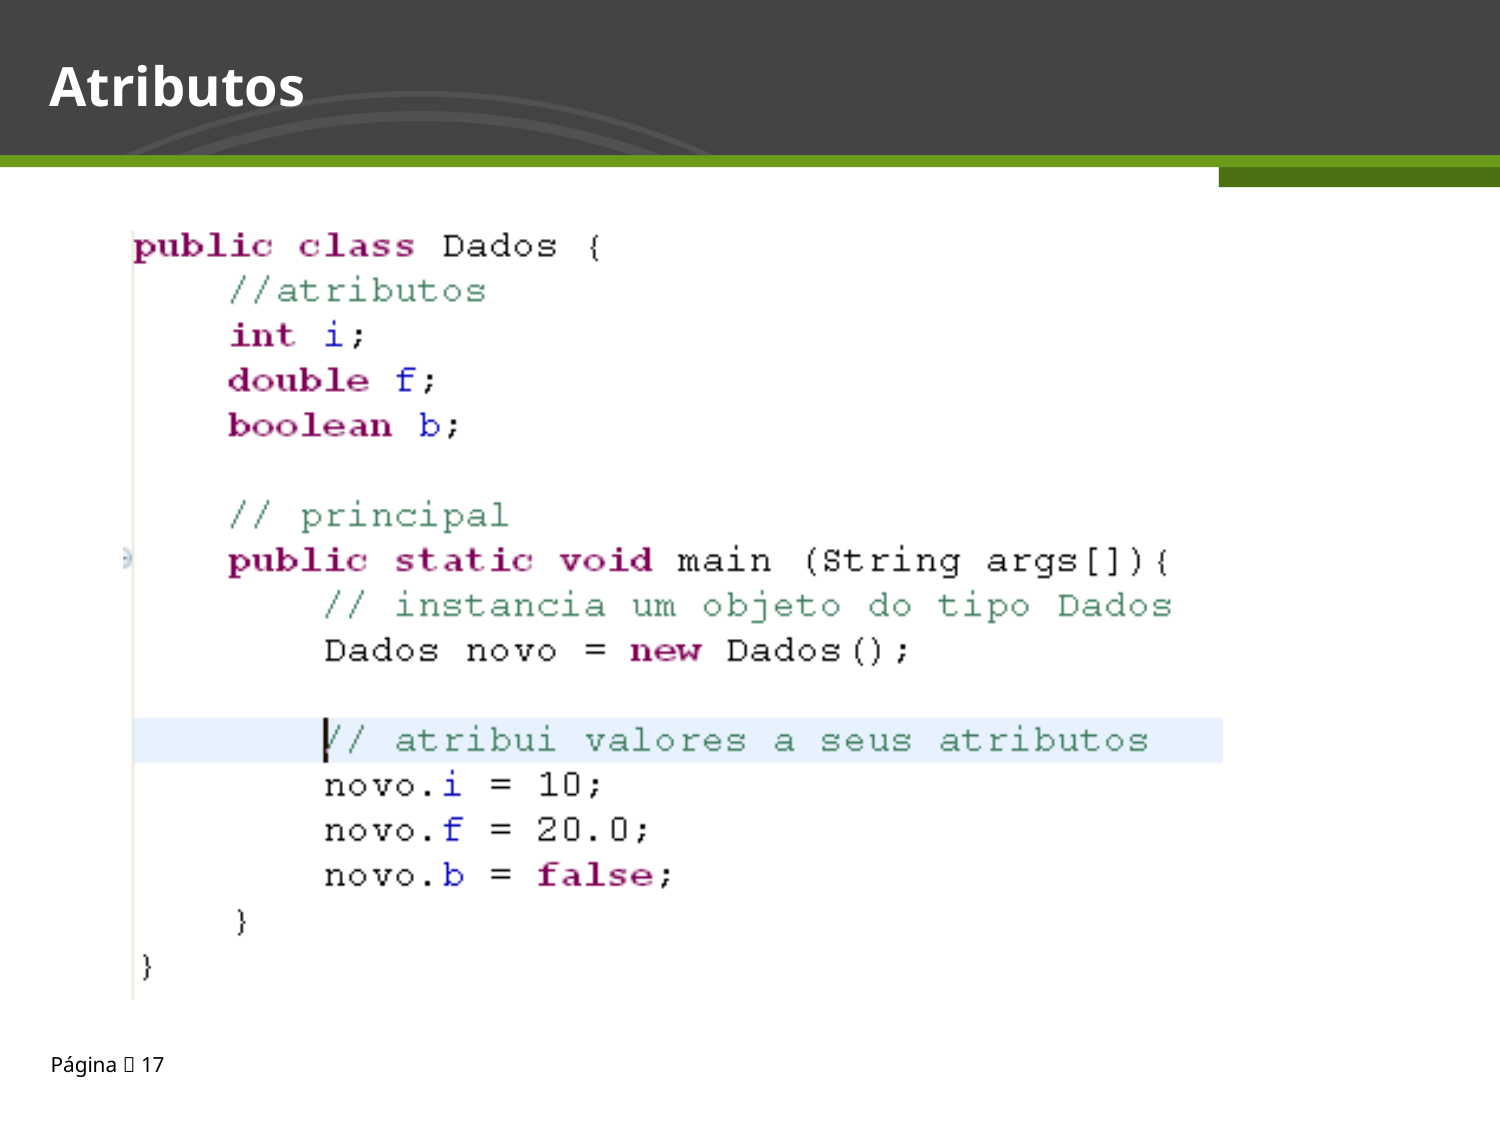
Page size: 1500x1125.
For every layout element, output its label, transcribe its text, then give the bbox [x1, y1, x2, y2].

title Atributos [49, 51, 1447, 140]
picture [0, 0, 1500, 1125]
